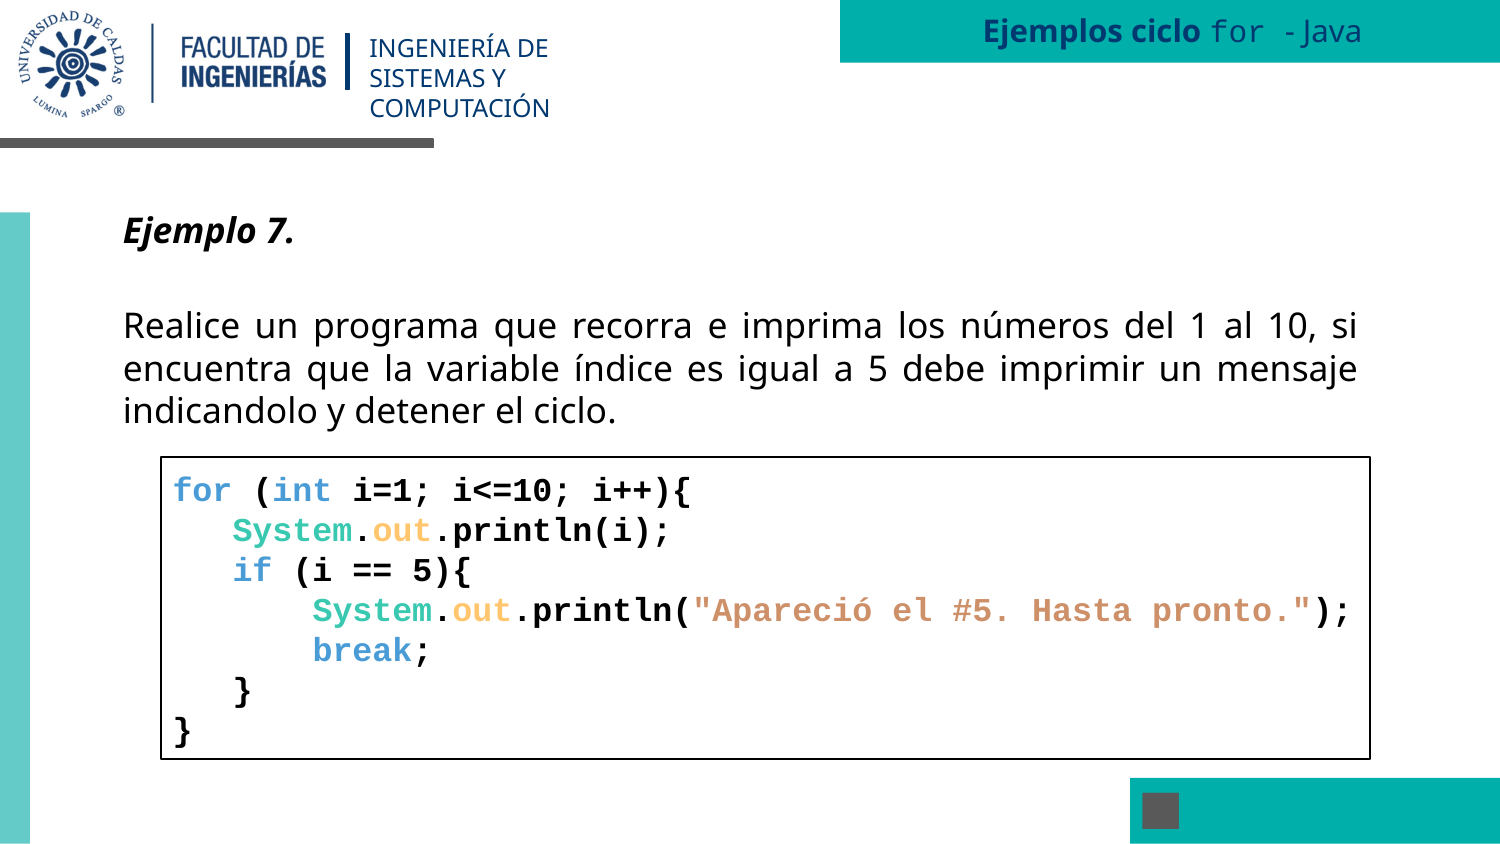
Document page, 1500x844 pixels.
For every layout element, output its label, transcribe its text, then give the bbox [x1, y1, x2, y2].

text_box [0, 138, 433, 148]
text_box [1130, 777, 1500, 844]
text_box Ejemplos ciclo for - Java [847, 0, 1499, 60]
text_box [840, 0, 1500, 63]
text_box [1142, 792, 1179, 829]
text_box INGENIERÍA DE SISTEMAS Y COMPUTACIÓN [358, 21, 631, 134]
picture [0, 0, 348, 130]
text_box [0, 212, 30, 844]
text_box for (int i=1; i<=10; i++){ System.out.println(i); if (i == 5){ System.out.println("Apareció el #5. Hasta pronto."); break; } } [161, 457, 1370, 759]
text_box Ejemplo 7. Realice un programa que recorra e imprima los números del 1 al 10, si encuentra que la variable índice es igual a 5 debe imprimir un mensaje indicandolo y detener el ciclo. [111, 196, 1370, 443]
